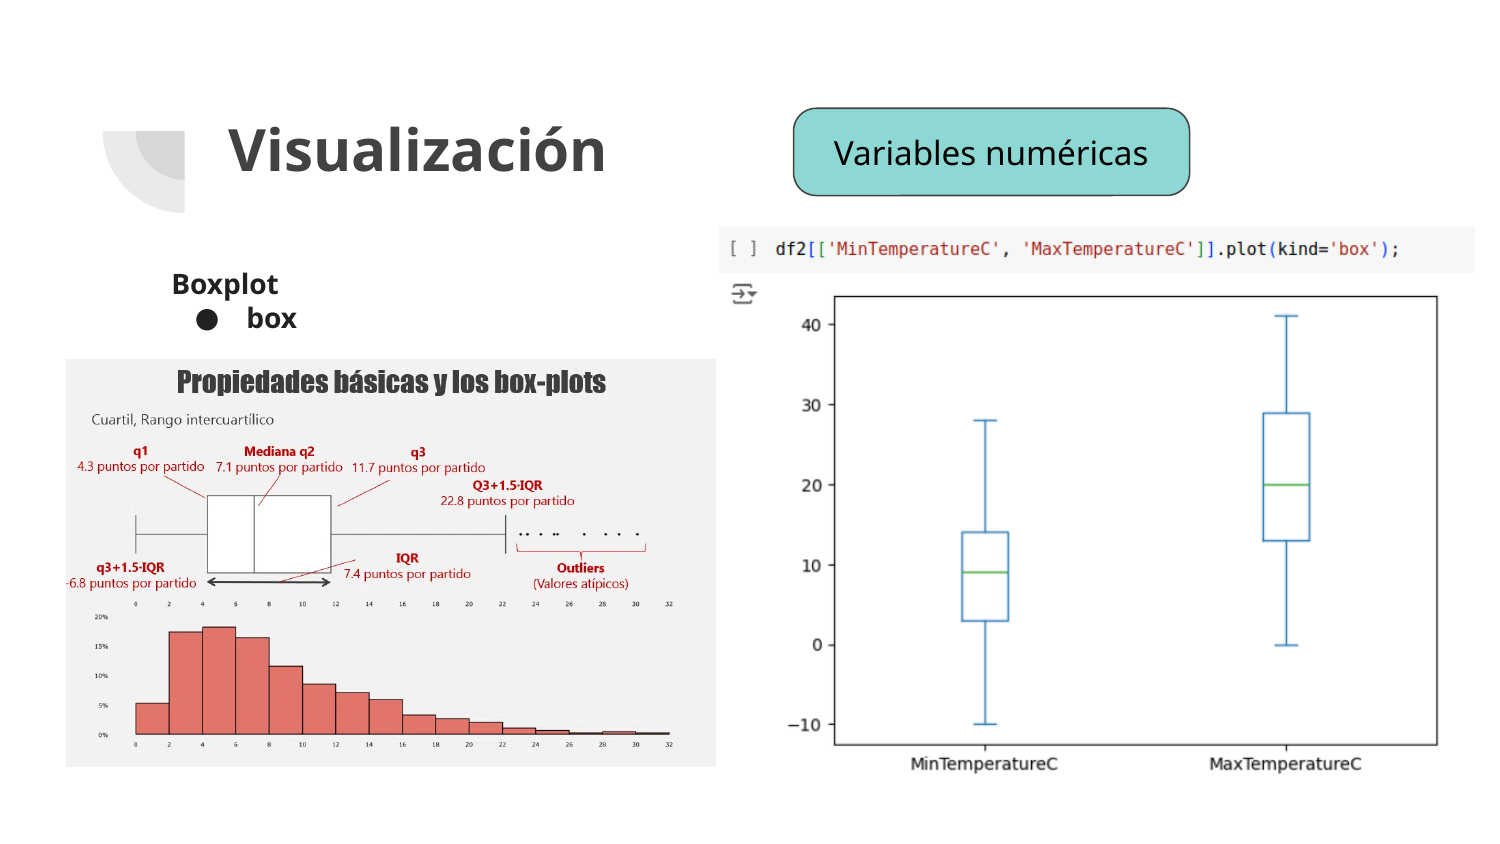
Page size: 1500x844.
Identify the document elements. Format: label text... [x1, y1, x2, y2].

text_box Boxplot box [156, 251, 710, 358]
text_box Variables numéricas [793, 108, 1190, 196]
picture [65, 222, 1476, 789]
title Visualización [213, 98, 1368, 236]
